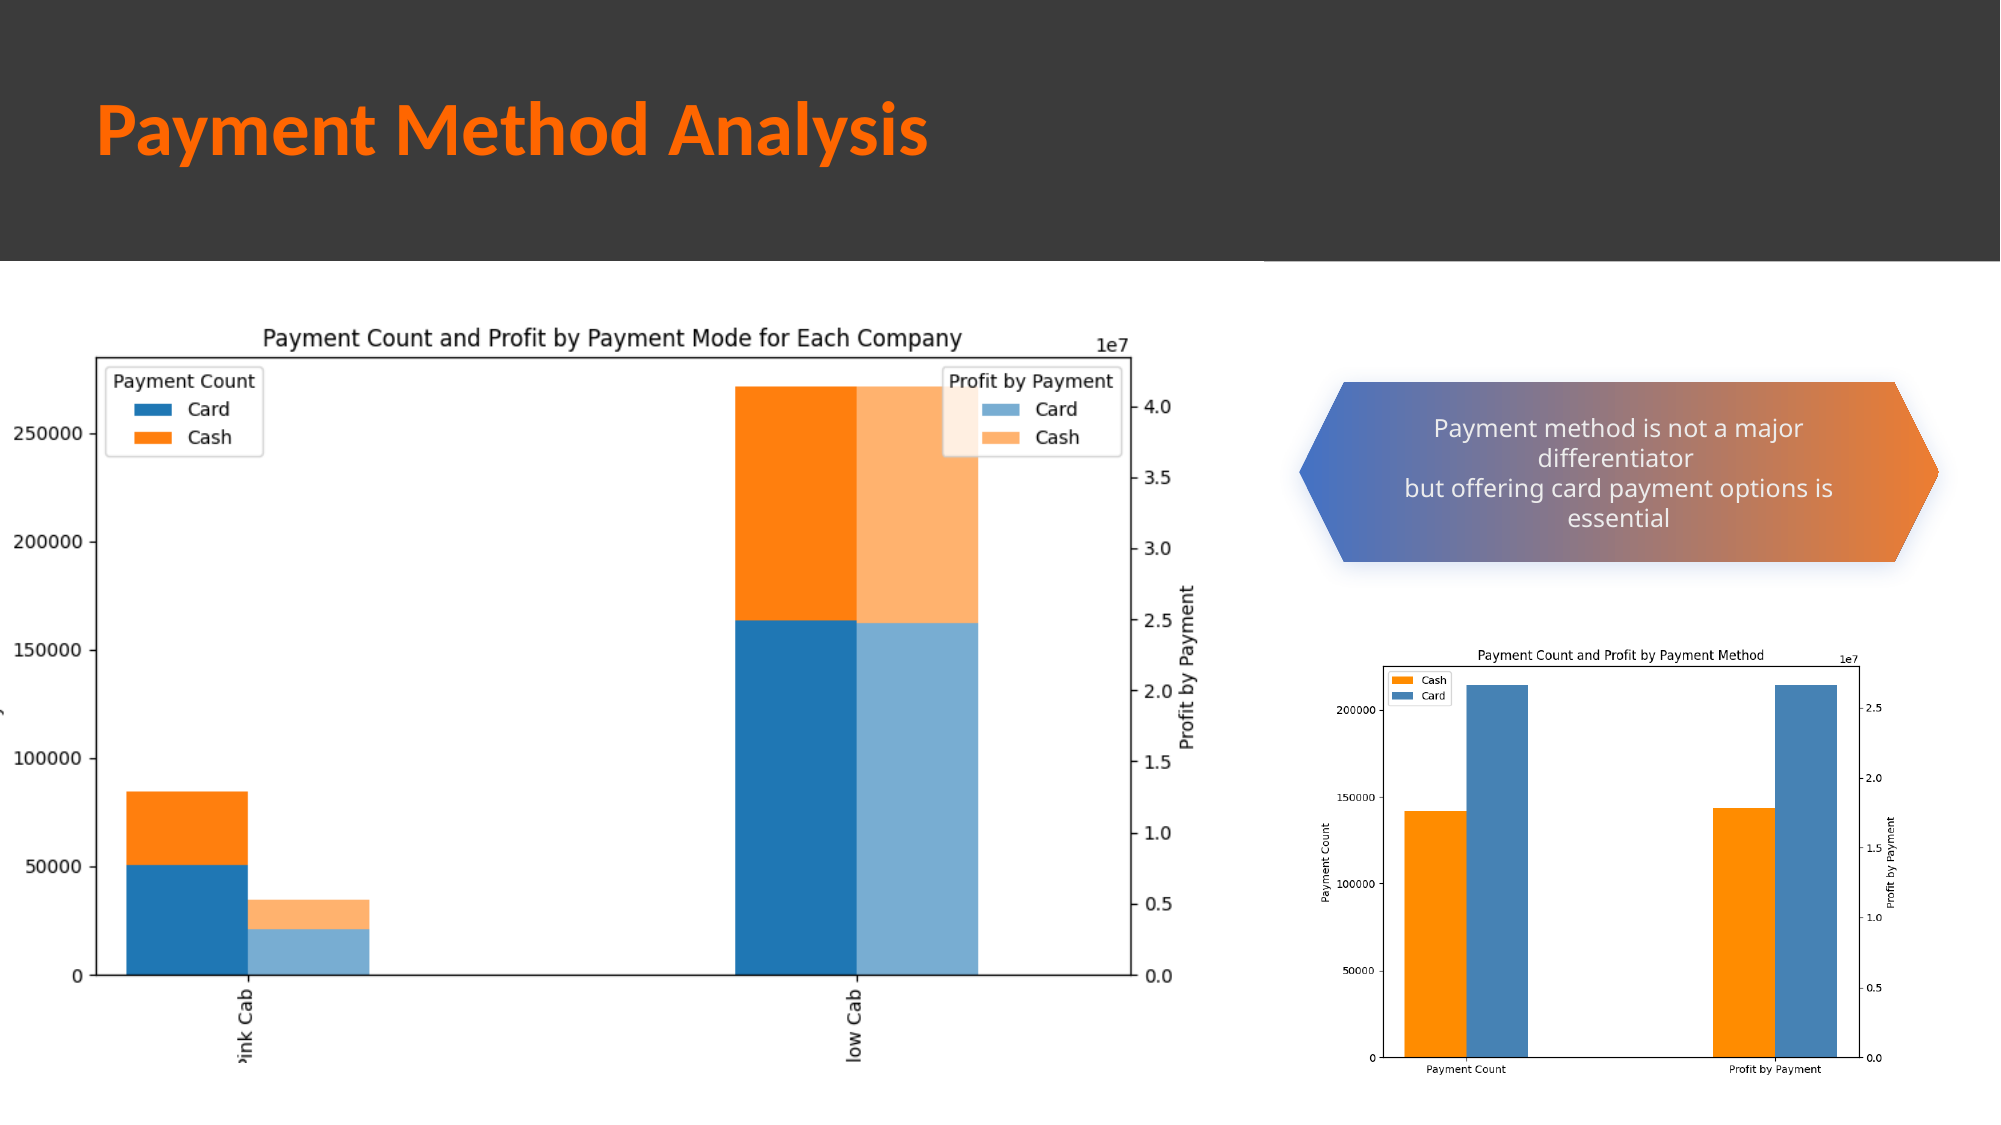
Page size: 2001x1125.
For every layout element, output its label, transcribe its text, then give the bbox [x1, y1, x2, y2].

picture [0, 261, 1264, 1063]
text_box [0, 0, 2000, 262]
text_box Payment method is not a major differentiator but offering card payment options is essential [1298, 380, 1941, 564]
title Payment Method Analysis [81, 51, 1089, 210]
picture [1310, 638, 1908, 1086]
